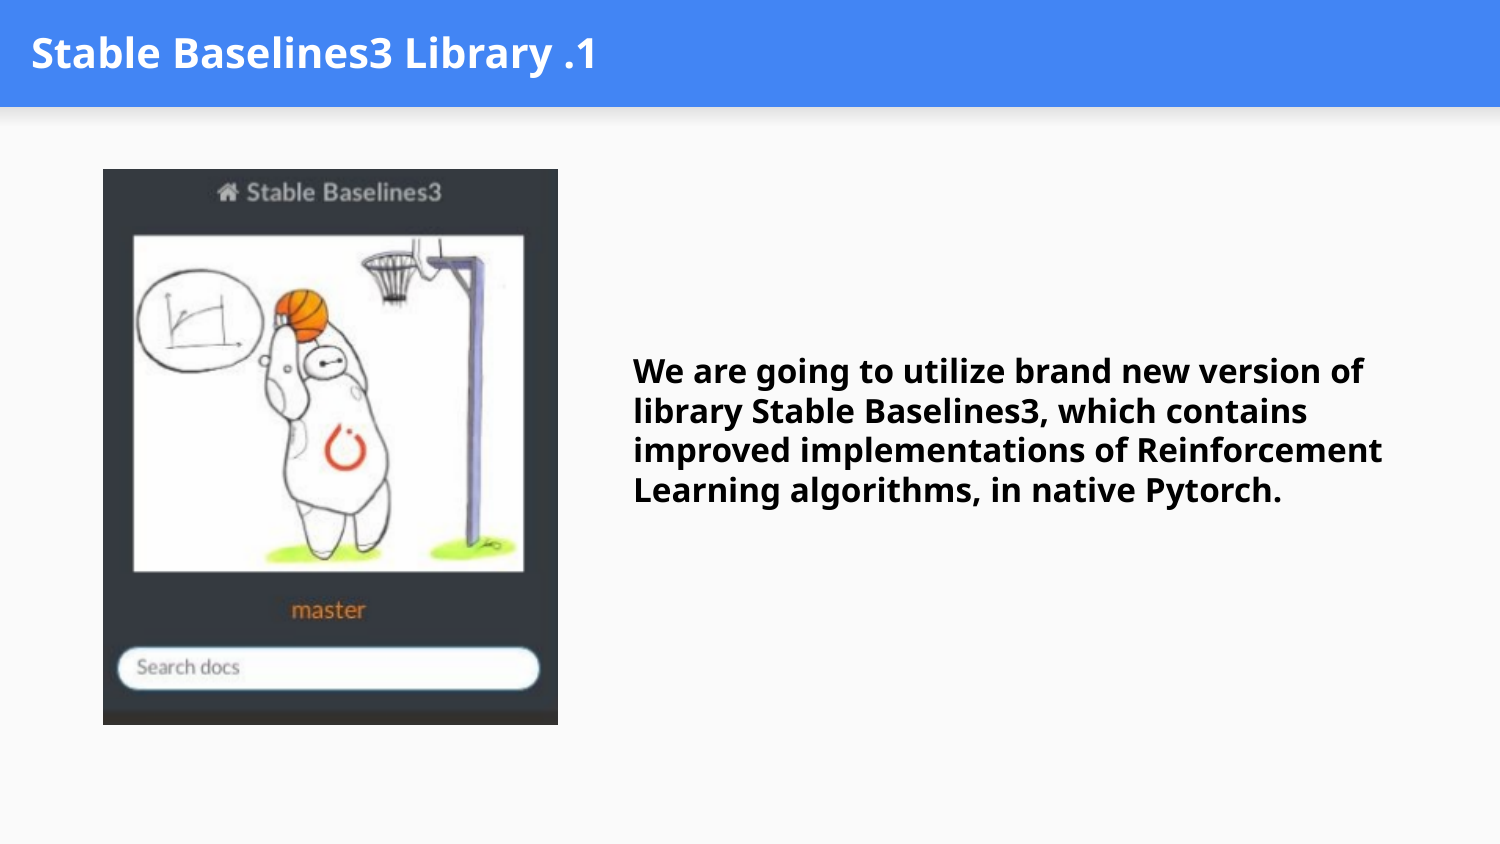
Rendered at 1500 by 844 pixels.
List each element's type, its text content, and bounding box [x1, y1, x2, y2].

title Stable Baselines3 Library .1 [16, 2, 1464, 102]
picture [103, 169, 558, 725]
text_box We are going to utilize brand new version of library Stable Baselines3, which contains improved implementations of Reinforcement Learning algorithms, in native Pytorch. [618, 334, 1464, 589]
